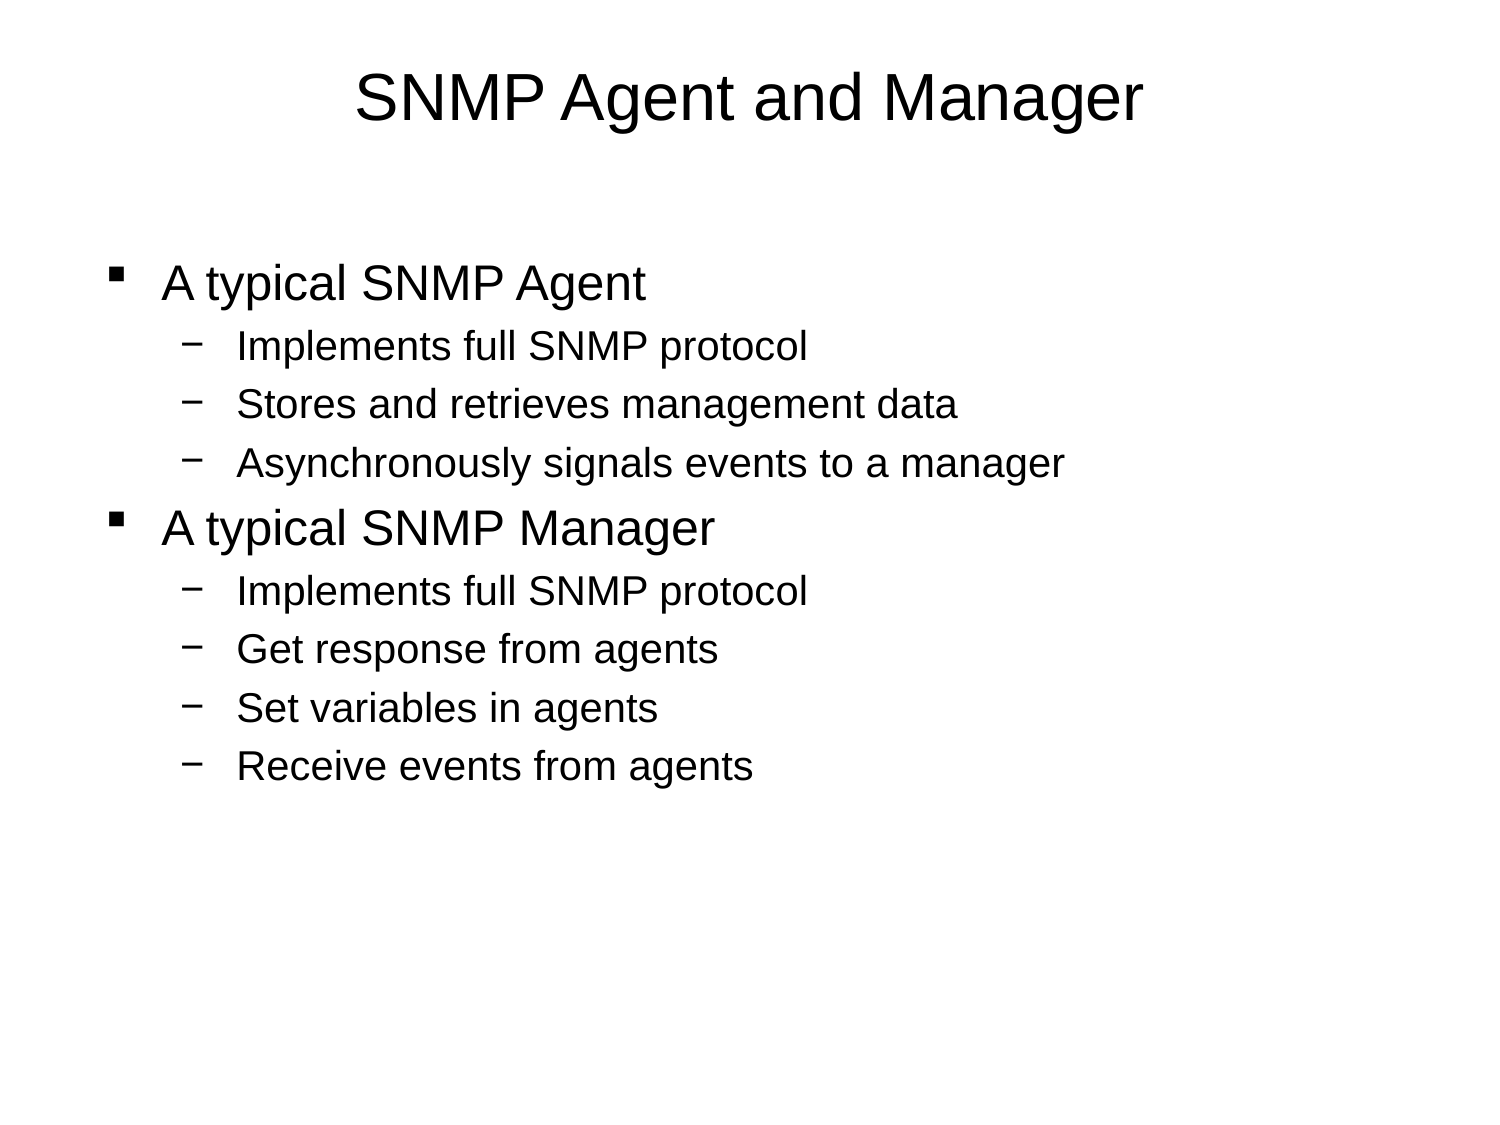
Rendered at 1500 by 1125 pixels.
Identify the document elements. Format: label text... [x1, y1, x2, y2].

text_box A typical SNMP Agent Implements full SNMP protocol Stores and retrieves management data Asynchronously signals events to a manager A typical SNMP Manager Implements full SNMP protocol Get response from agents Set variables in agents Receive events from agents [90, 243, 1351, 757]
title SNMP Agent and Manager [74, 0, 1426, 188]
